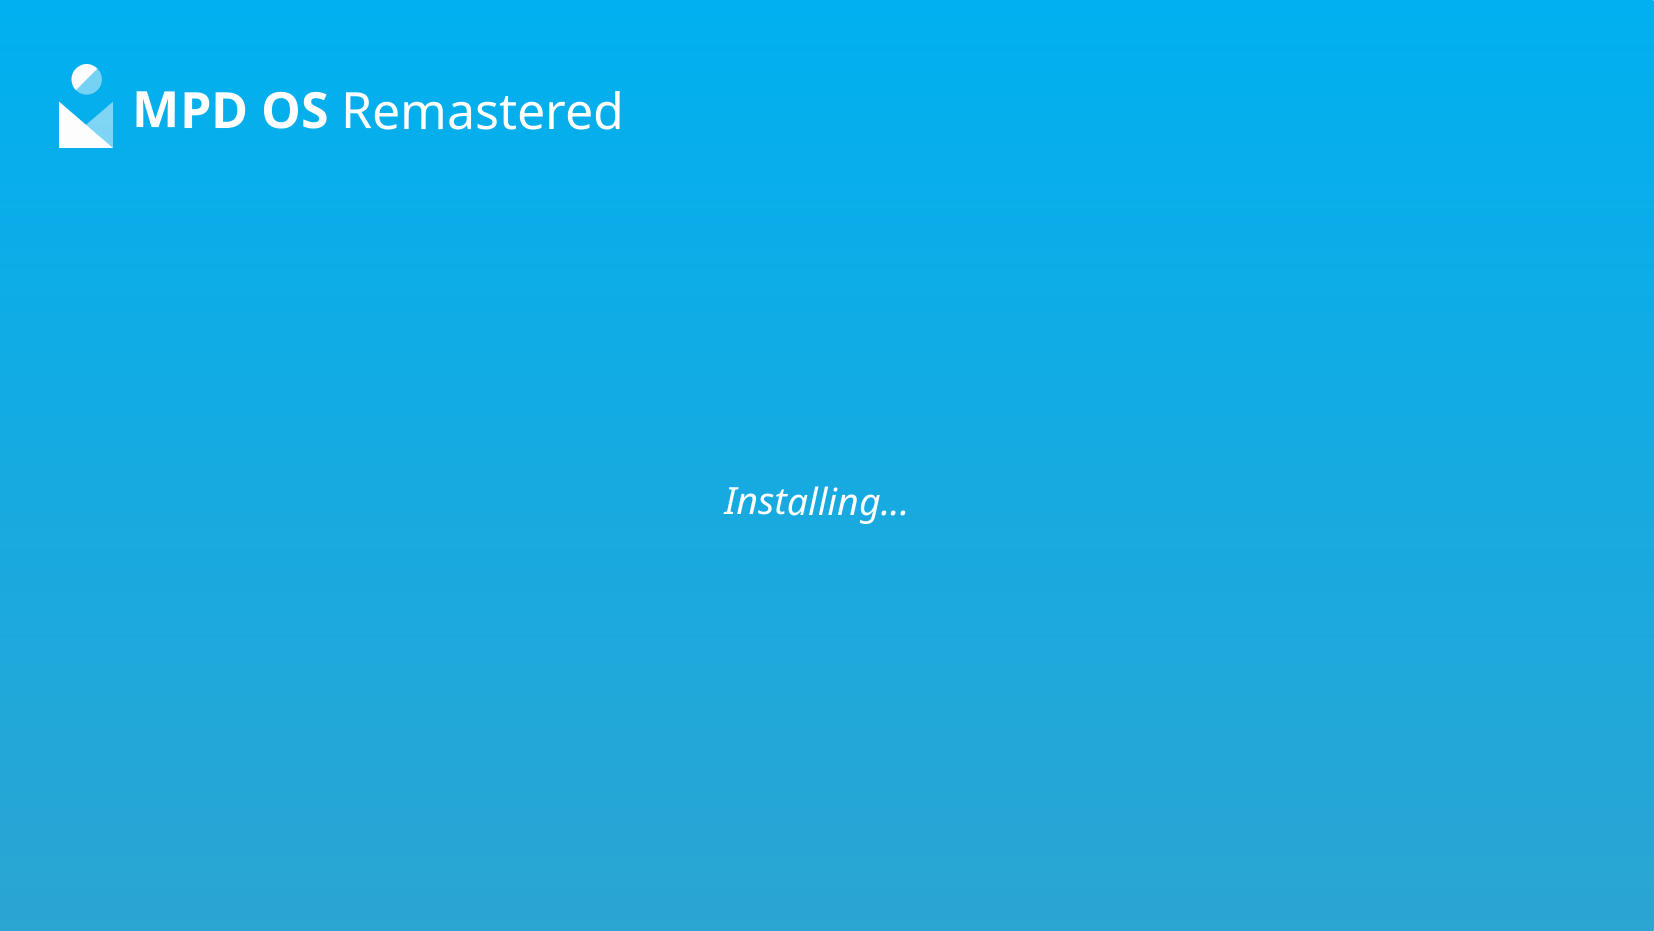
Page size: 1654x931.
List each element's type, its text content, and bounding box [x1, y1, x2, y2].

text_box MPD OS Remastered [118, 70, 709, 149]
text_box Installing... [709, 469, 945, 532]
picture [72, 65, 101, 94]
picture [60, 104, 112, 147]
